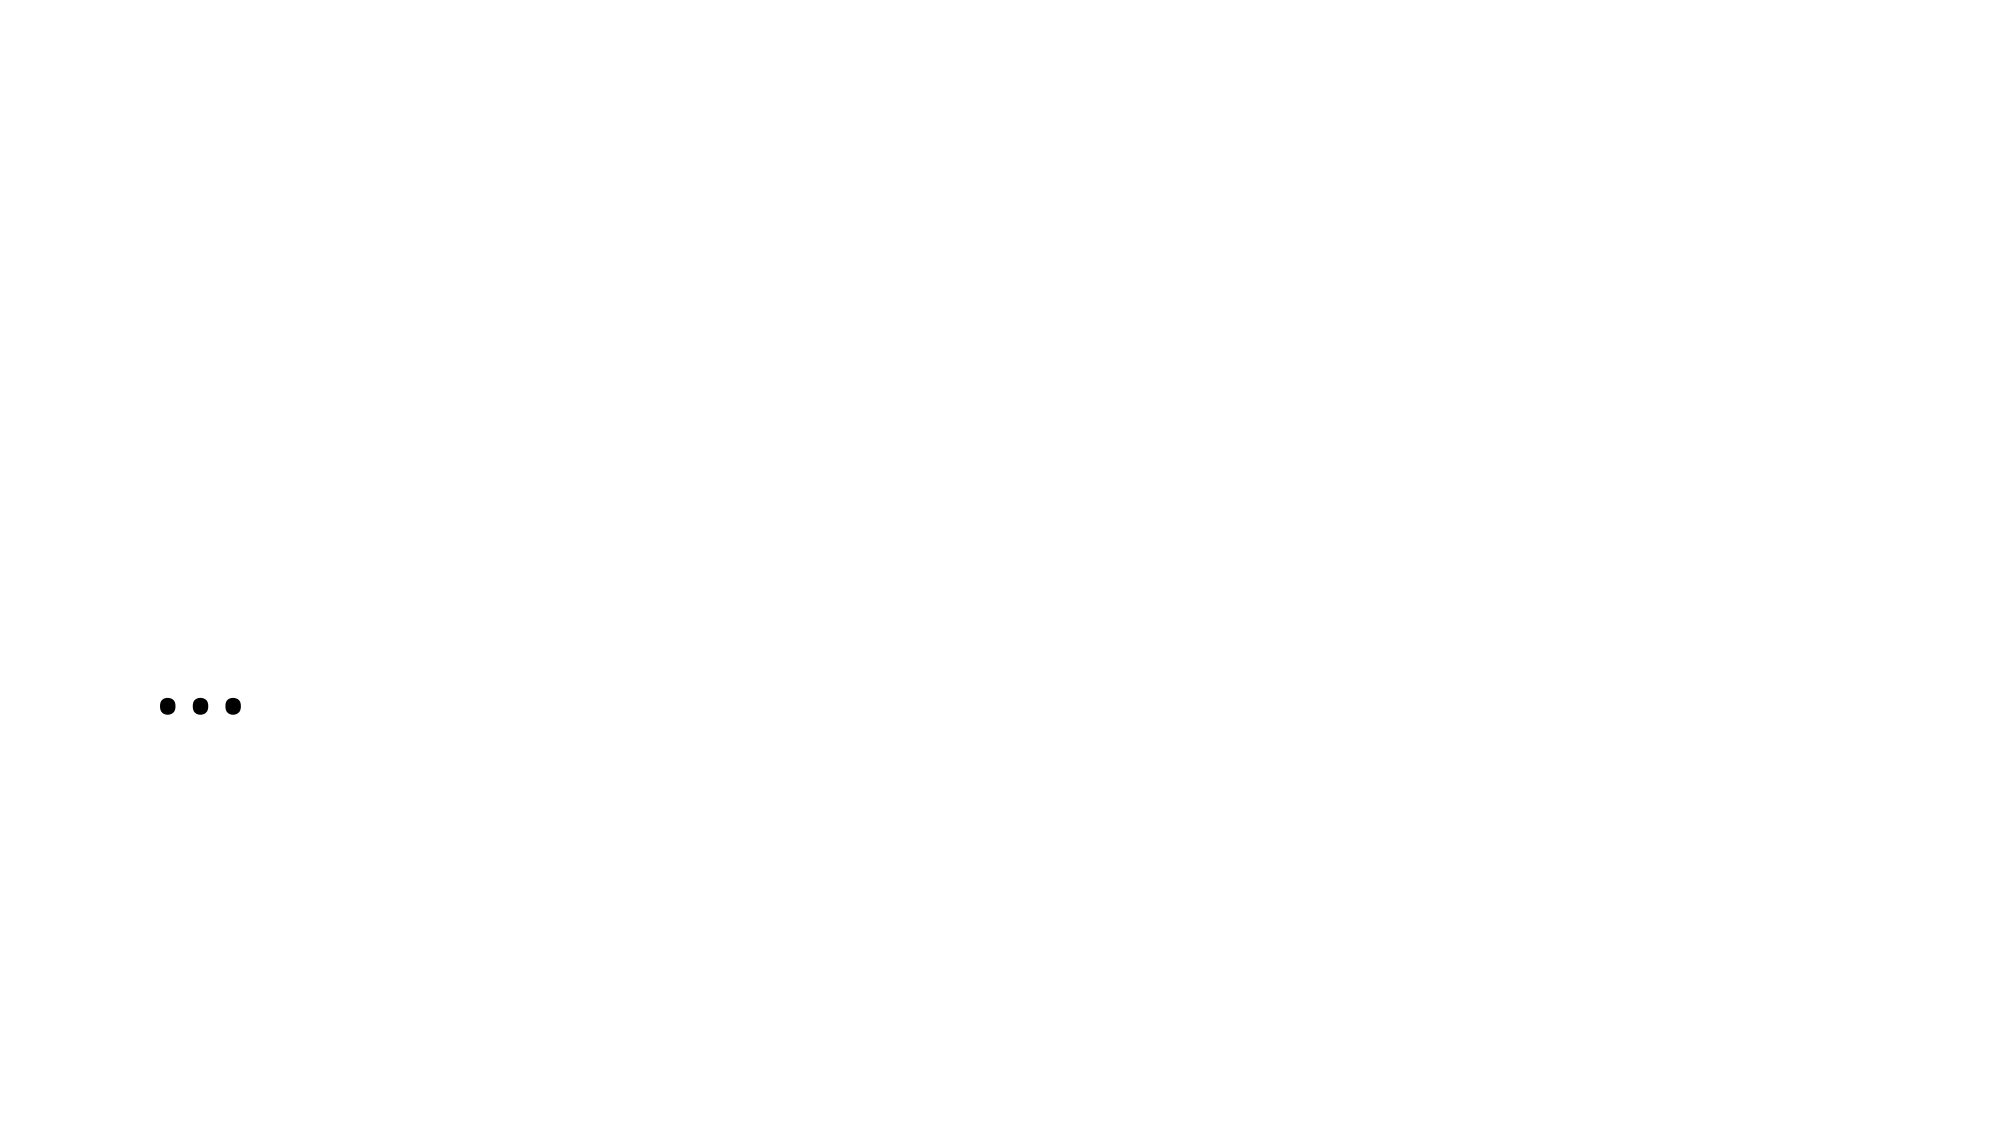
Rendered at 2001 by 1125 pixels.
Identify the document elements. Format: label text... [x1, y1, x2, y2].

title … [136, 280, 1862, 749]
